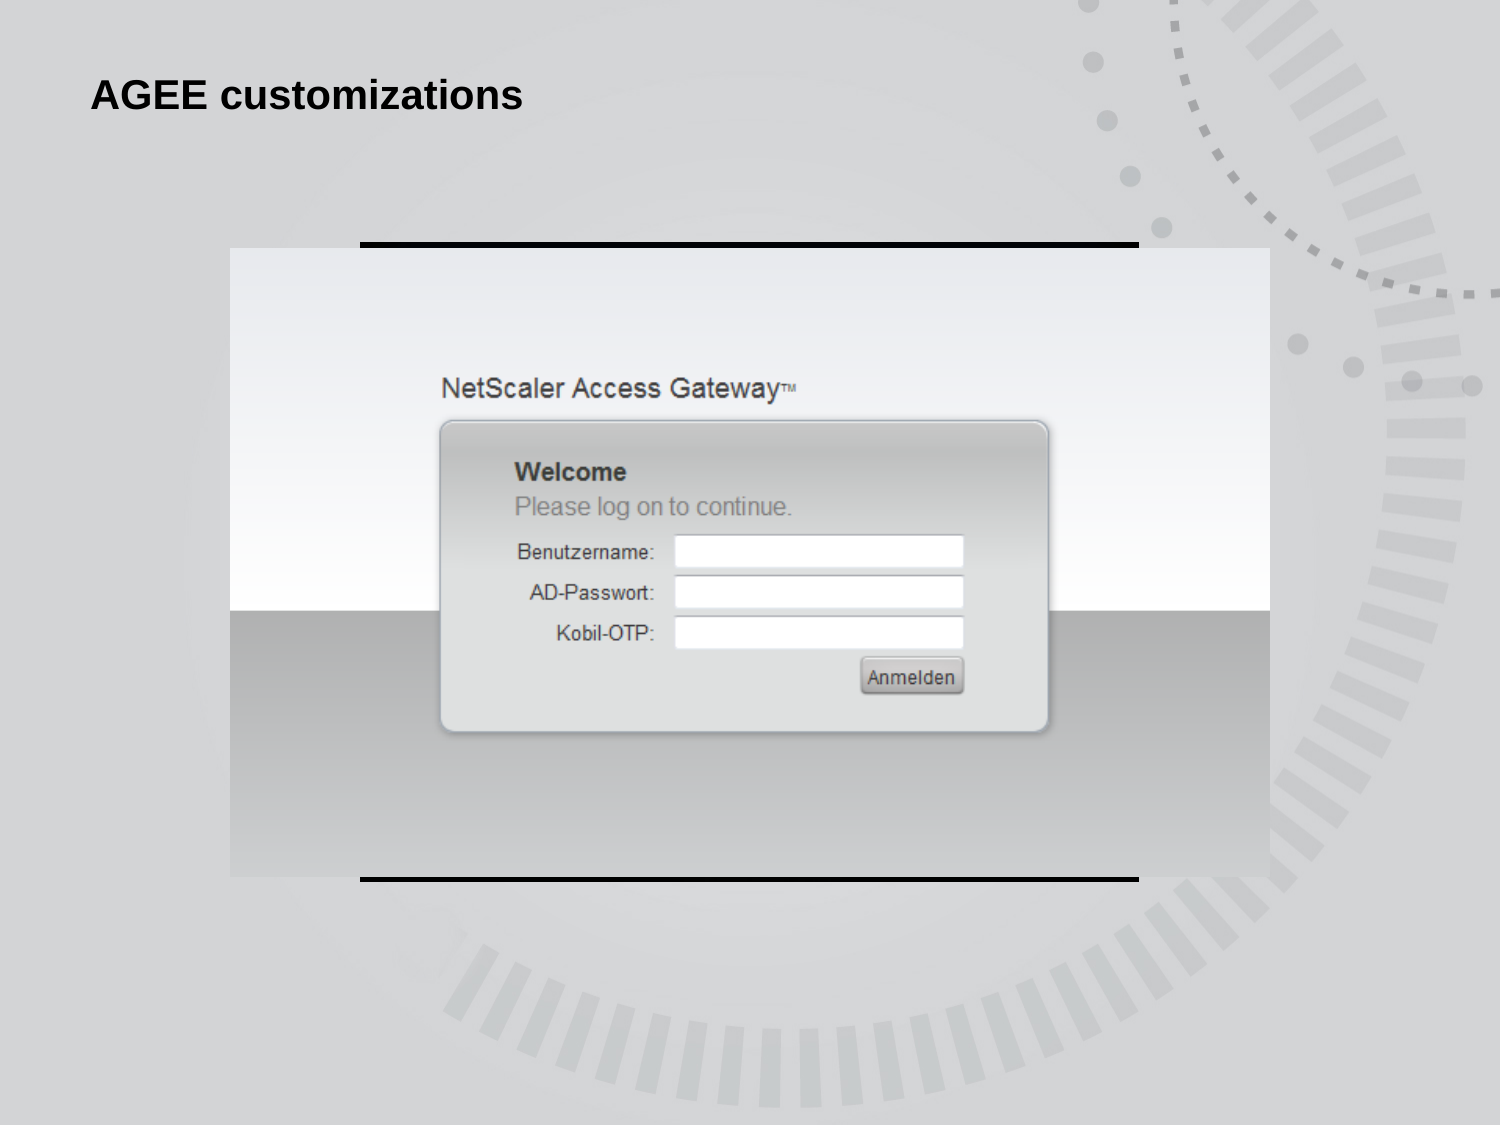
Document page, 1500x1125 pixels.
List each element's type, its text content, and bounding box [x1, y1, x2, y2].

picture [0, 0, 1500, 1125]
title AGEE customizations [75, 45, 1425, 141]
